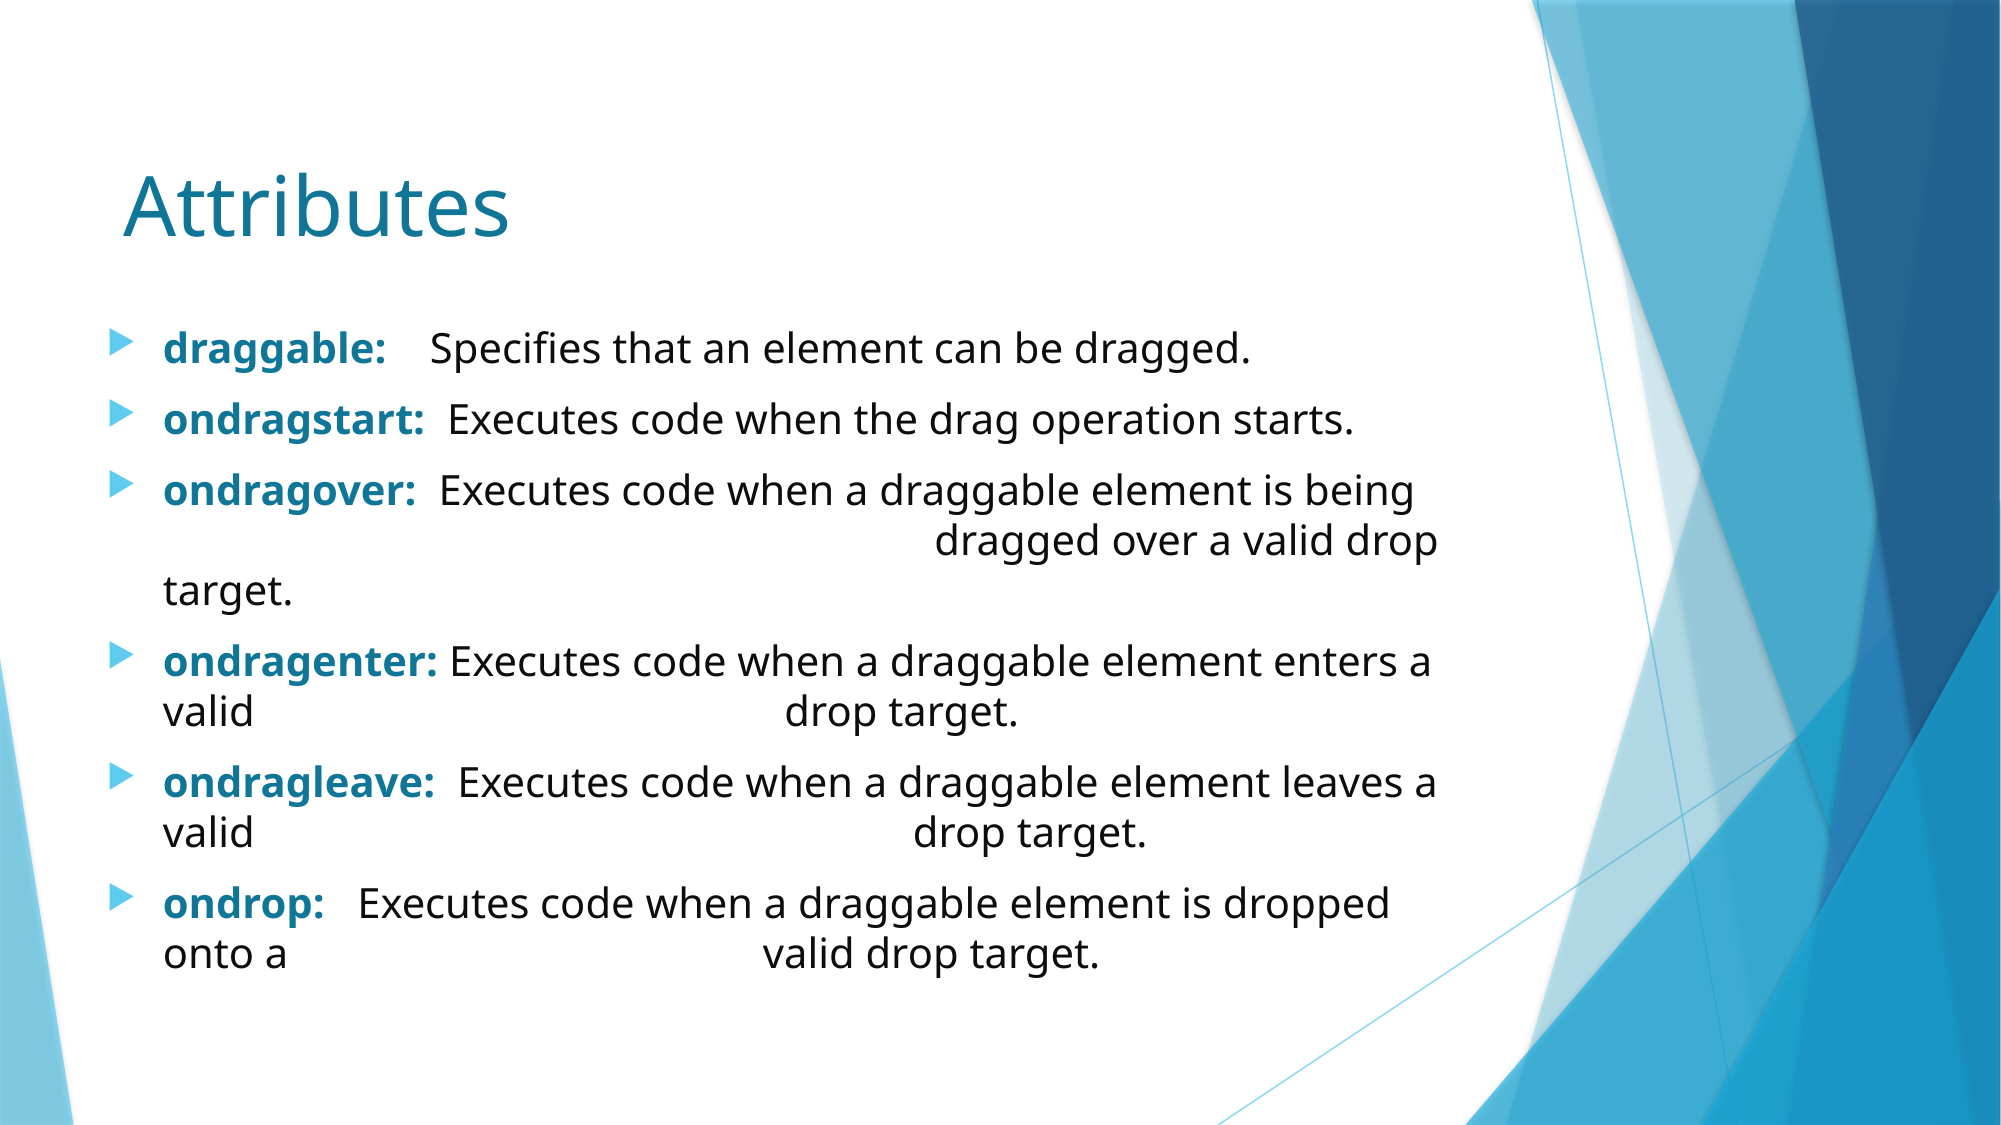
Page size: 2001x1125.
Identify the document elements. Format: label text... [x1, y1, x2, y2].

title Attributes [108, 66, 1428, 261]
text_box draggable: Specifies that an element can be dragged. ondragstart: Executes code when the drag operation starts. ondragover: Executes code when a draggable element is being dragged over a valid drop target. ondragenter: Executes code when a draggable element enters a valid drop target. ondragleave: Executes code when a draggable element leaves a valid drop target. ondrop: Executes code when a draggable element is dropped onto a valid drop target. [91, 314, 1503, 952]
